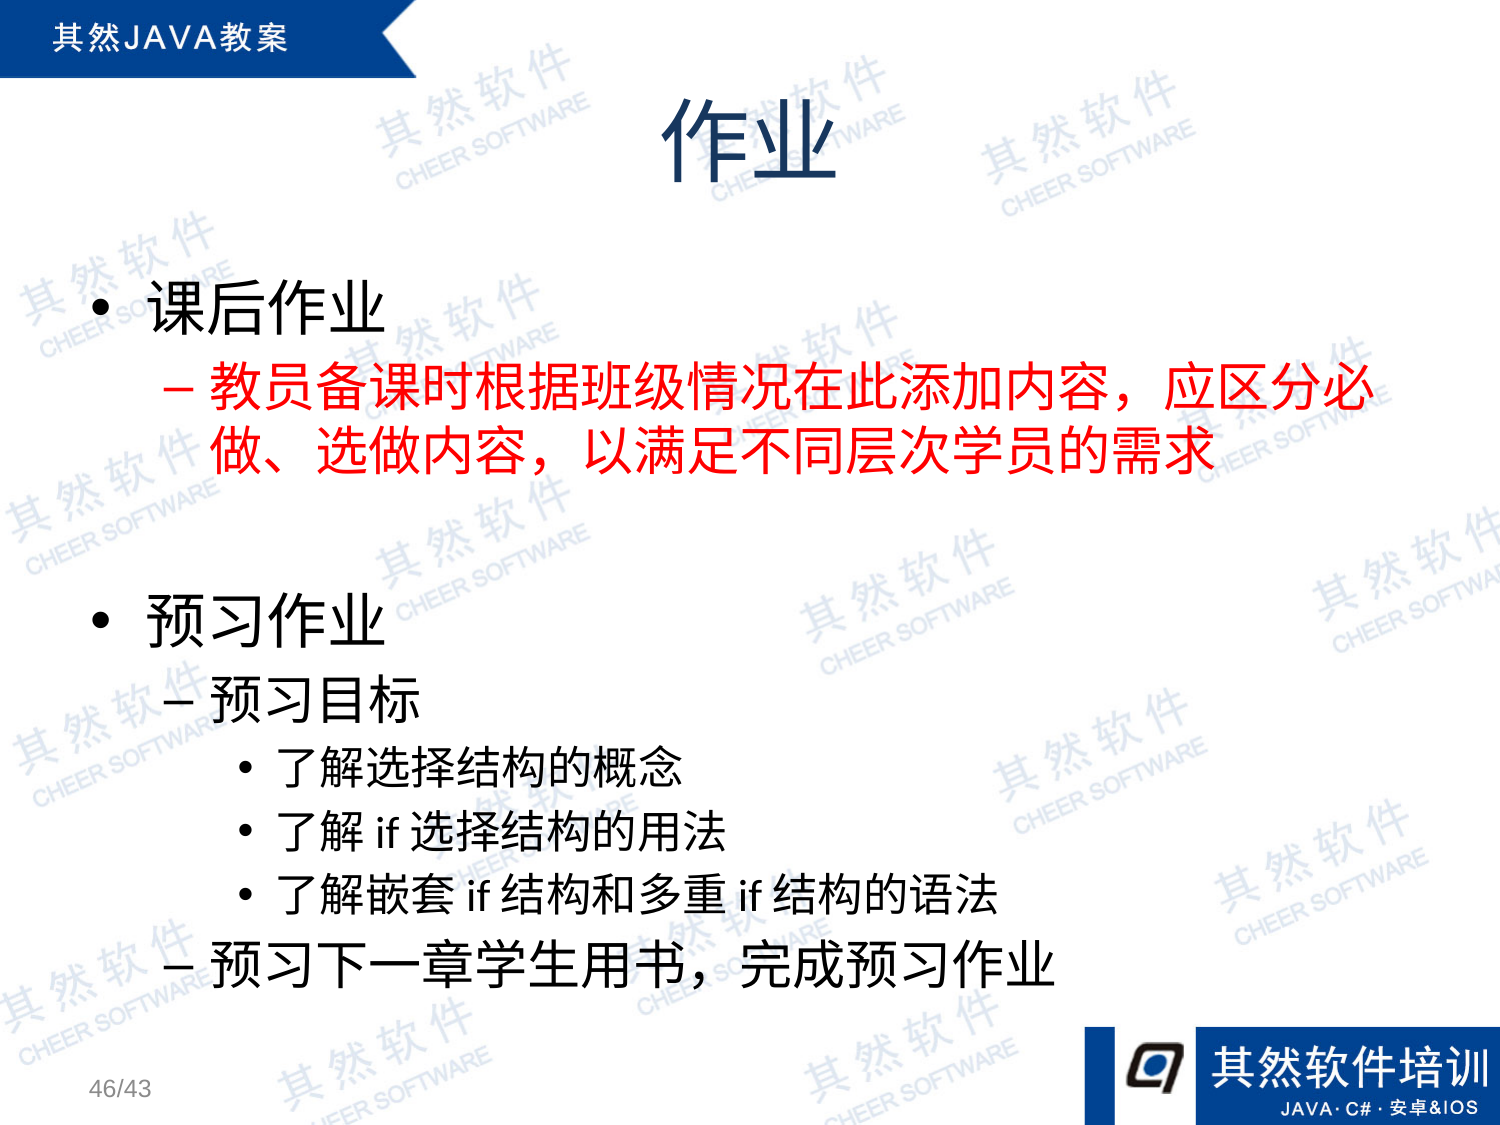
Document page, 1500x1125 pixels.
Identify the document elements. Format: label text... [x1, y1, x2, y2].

list 课后作业 教员备课时根据班级情况在此添加内容，应区分必做、选做内容，以满足不同层次学员的需求 预习作业 预习目标 了解选择结构的概念 了解if选择结构的用法 了解嵌套if结构和多重if结构的语法 预习下一章学生用书，完成预习作业 [75, 262, 1425, 1005]
slide_number 46/43 [0, 1057, 167, 1118]
picture [0, 0, 1500, 1125]
title 作业 [75, 45, 1425, 233]
